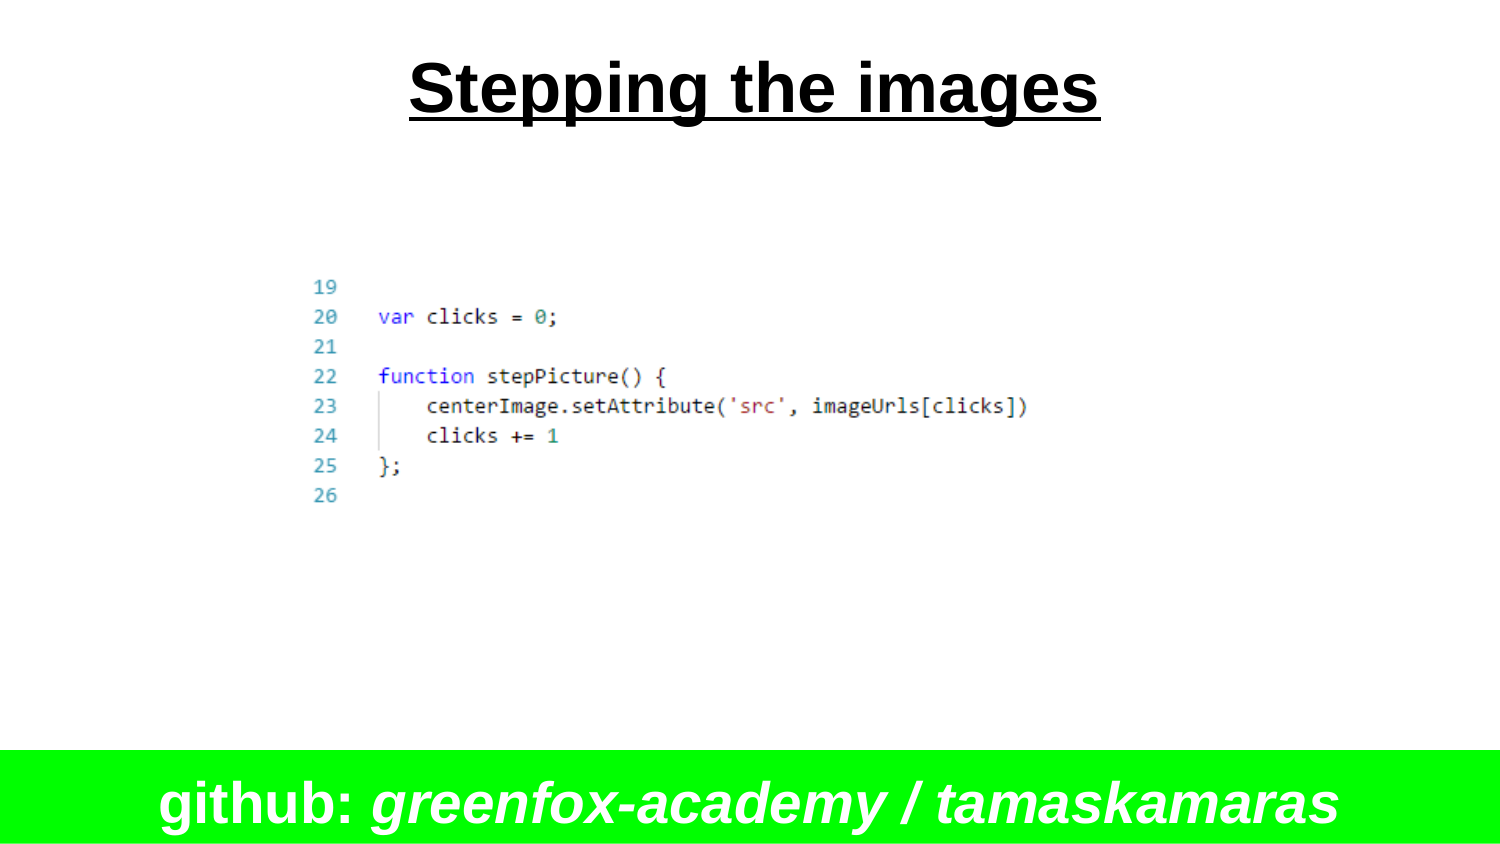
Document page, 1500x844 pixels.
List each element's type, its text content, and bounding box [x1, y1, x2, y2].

subtitle github: greenfox-academy / tamaskamaras [0, 750, 1500, 844]
picture [286, 277, 1214, 516]
title Stepping the images [26, 27, 1483, 131]
